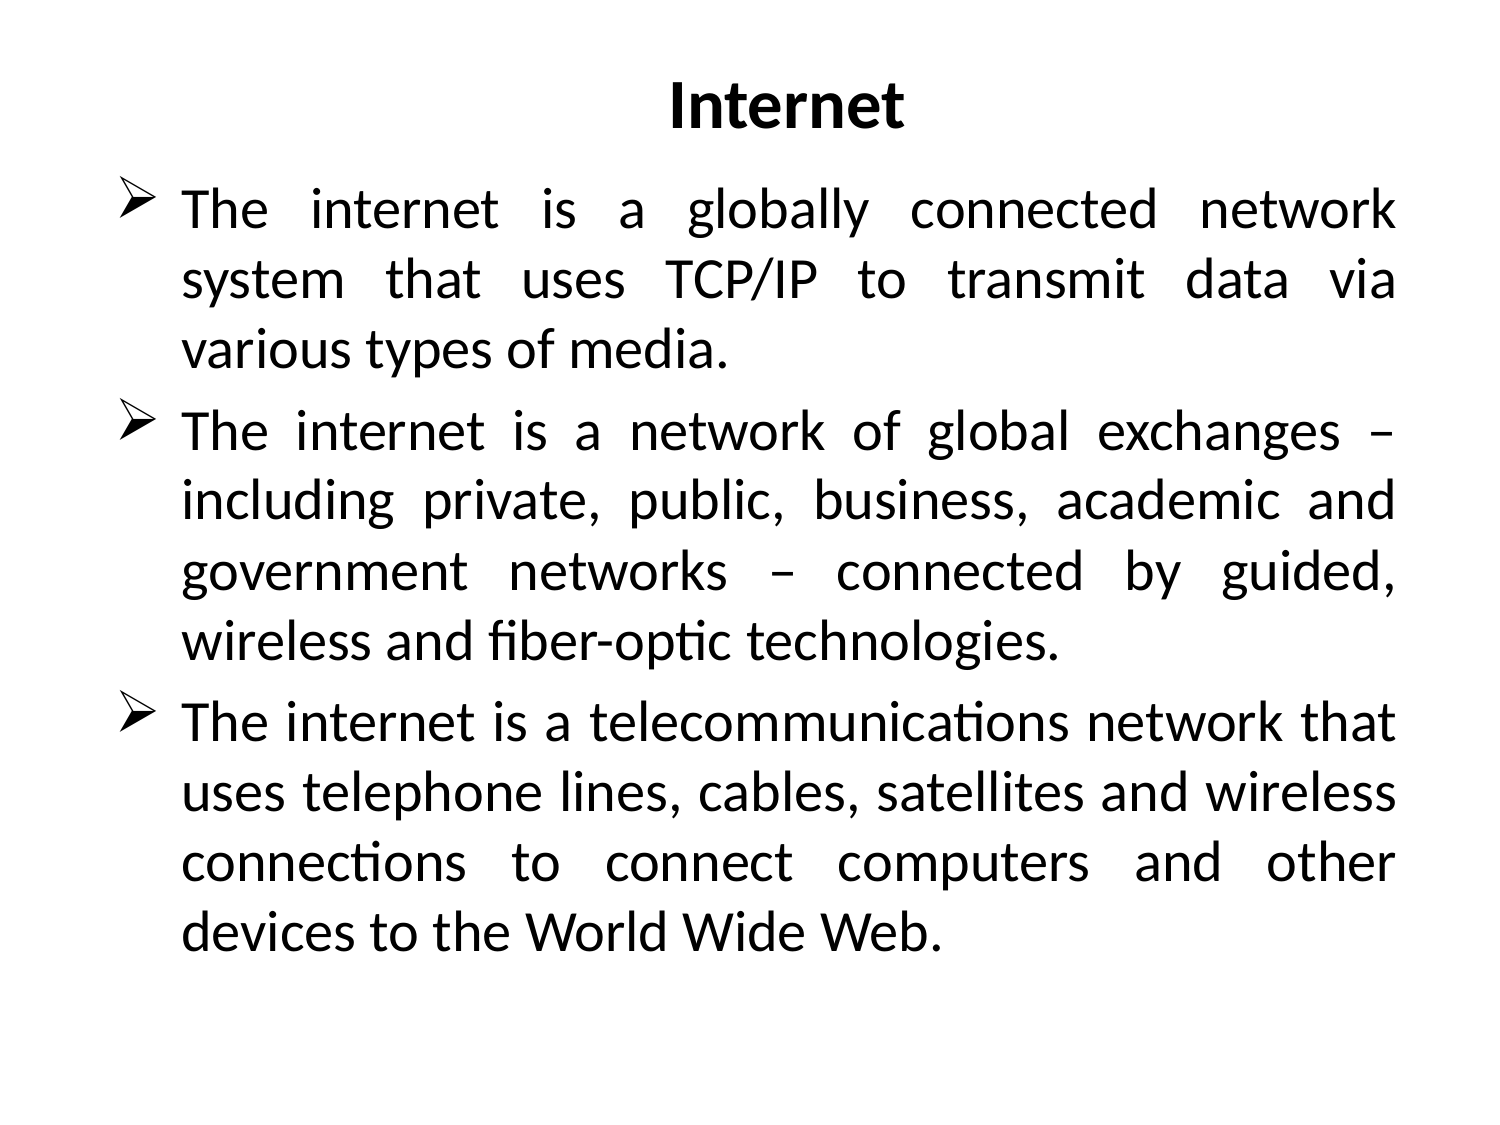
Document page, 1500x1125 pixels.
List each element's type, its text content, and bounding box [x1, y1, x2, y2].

title Internet [150, 50, 1425, 150]
subtitle The internet is a globally connected network system that uses TCP/IP to transmit data via various types of media. The internet is a network of global exchanges – including private, public, business, academic and government networks – connected by guided, wireless and fiber-optic technologies. The internet is a telecommunications network that uses telephone lines, cables, satellites and wireless connections to connect computers and other devices to the World Wide Web. [99, 162, 1413, 1063]
